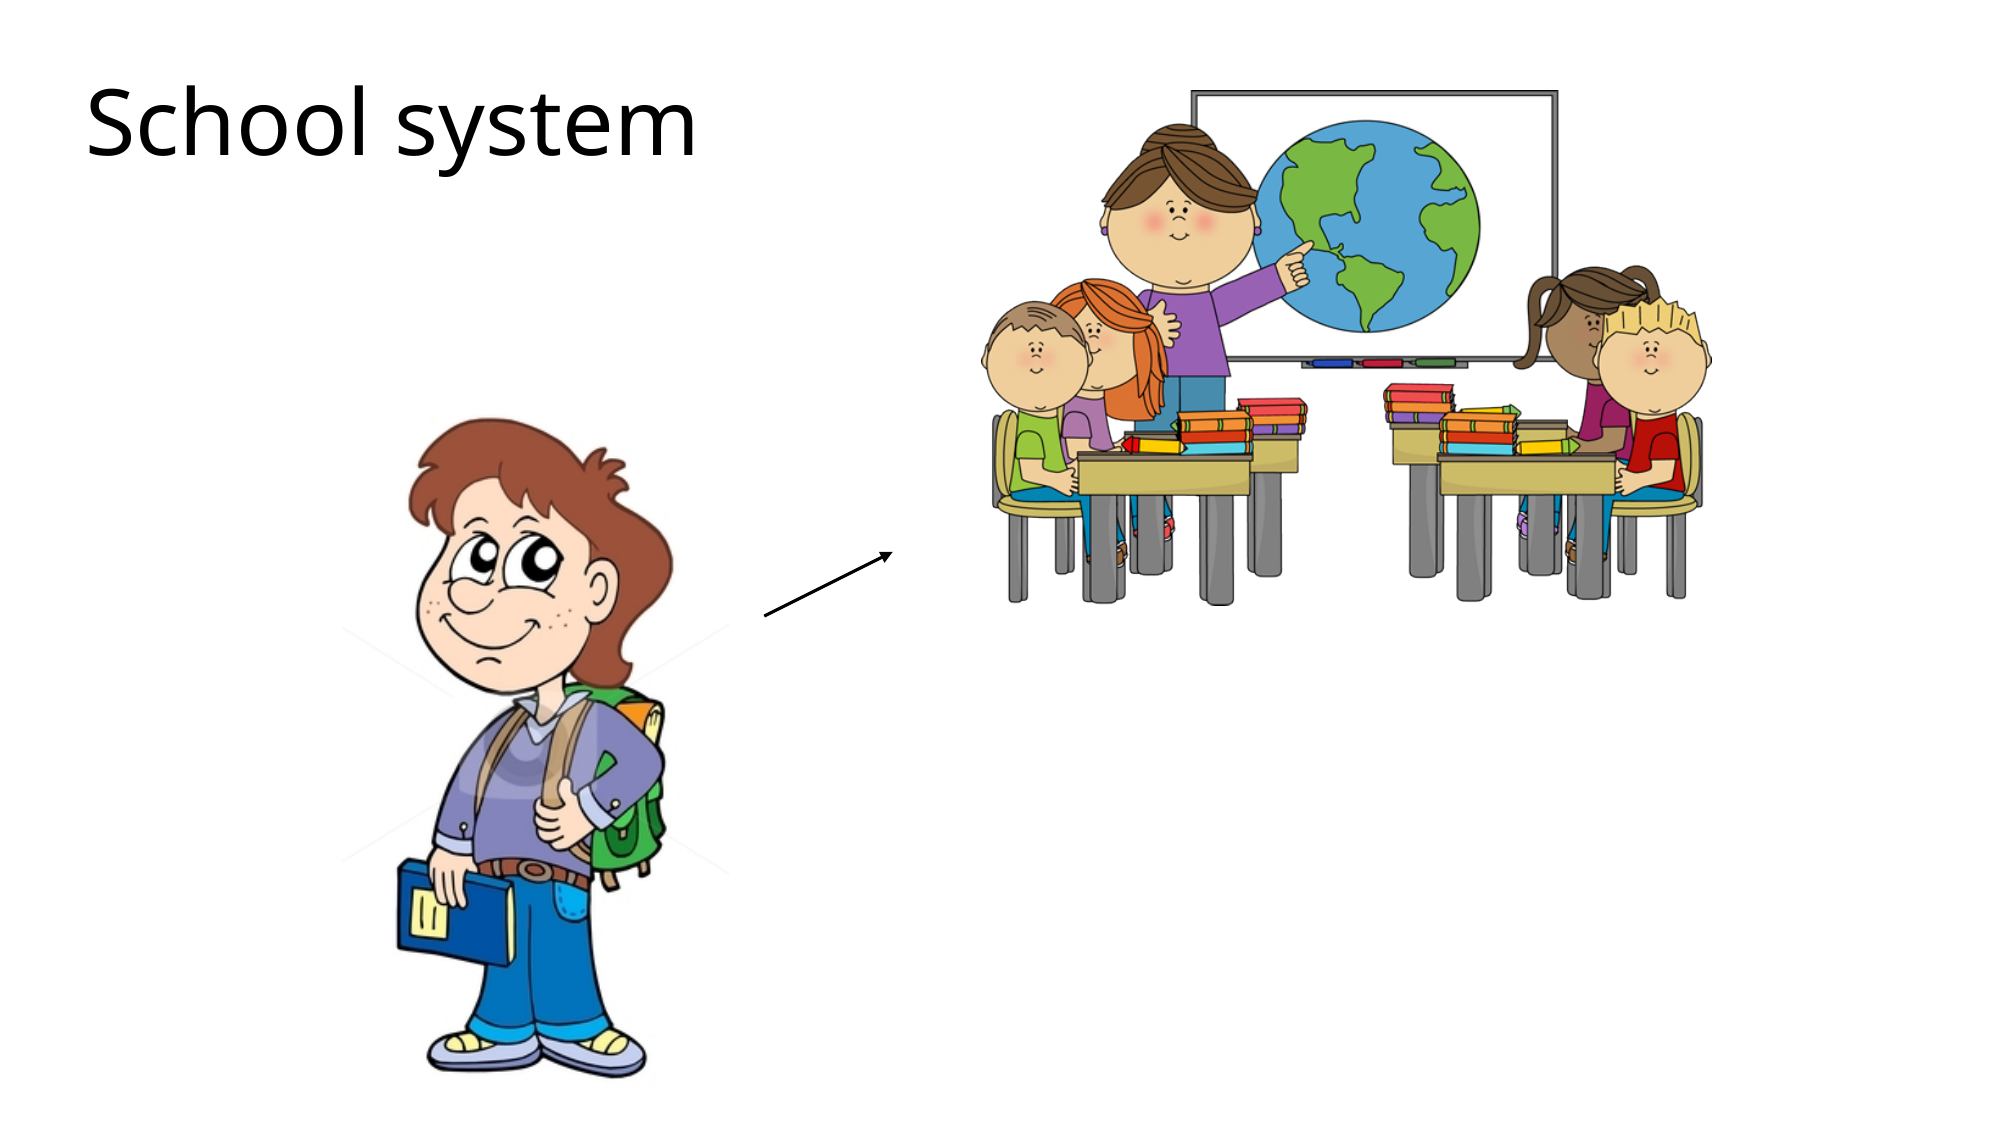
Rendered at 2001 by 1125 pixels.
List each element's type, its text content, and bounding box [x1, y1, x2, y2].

picture [342, 382, 729, 1116]
picture [981, 90, 1712, 606]
title School system [85, 58, 2000, 199]
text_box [764, 551, 893, 617]
